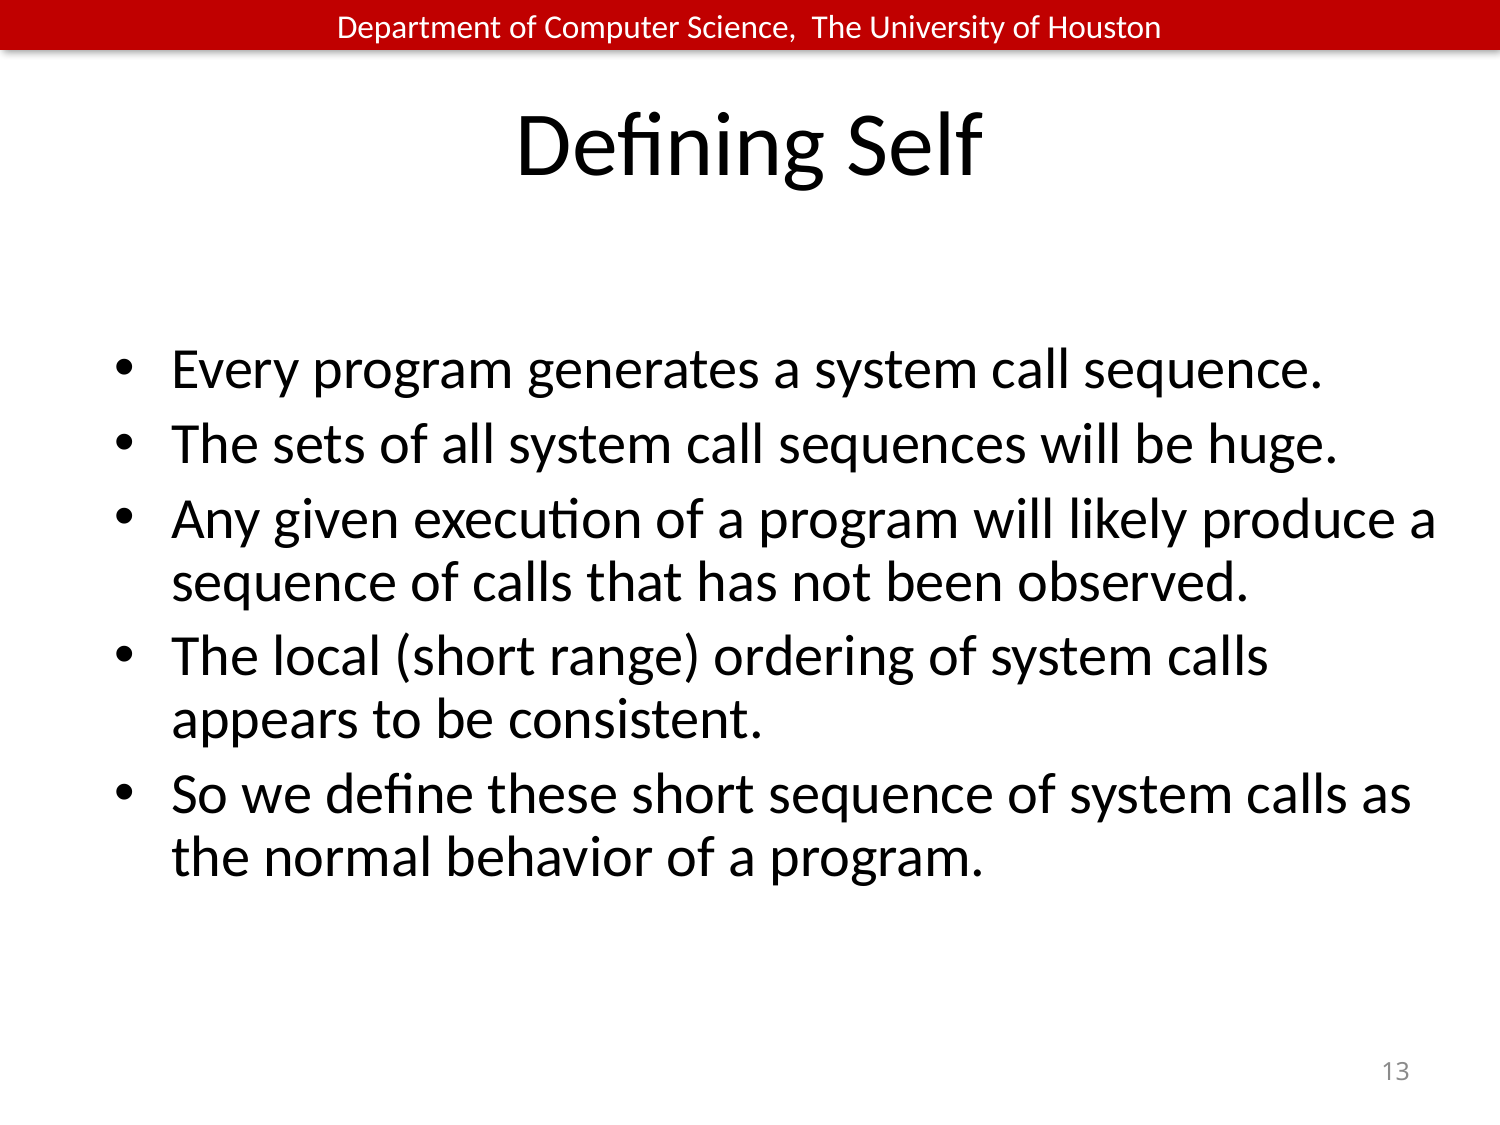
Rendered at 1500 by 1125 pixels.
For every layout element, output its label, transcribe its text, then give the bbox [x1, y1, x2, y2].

title Defining Self [75, 45, 1425, 233]
list Every program generates a system call sequence. The sets of all system call sequences will be huge. Any given execution of a program will likely produce a sequence of calls that has not been observed. The local (short range) ordering of system calls appears to be consistent. So we define these short sequence of system calls as the normal behavior of a program. [99, 331, 1469, 1006]
slide_number 13 [1074, 1042, 1425, 1103]
